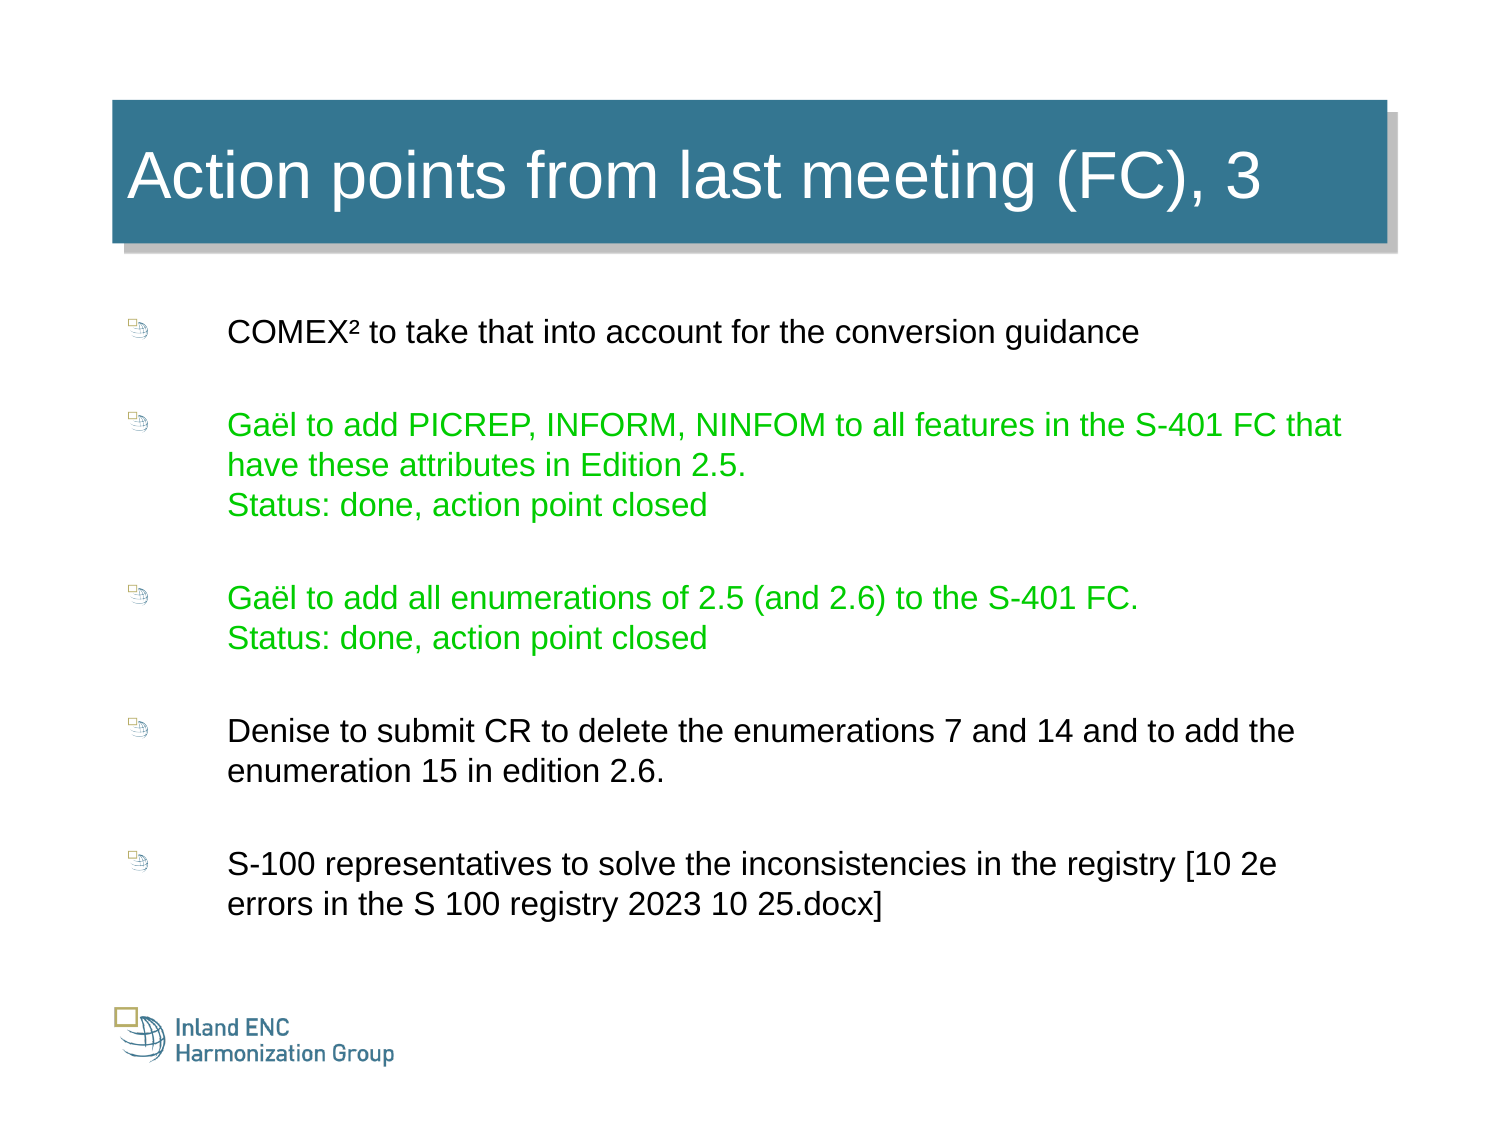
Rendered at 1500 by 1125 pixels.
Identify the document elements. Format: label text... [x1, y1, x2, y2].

picture [127, 850, 150, 875]
picture [127, 318, 150, 342]
picture [127, 584, 150, 608]
text_box COMEX² to take that into account for the conversion guidance Gaël to add PICREP, INFORM, NINFOM to all features in the S-401 FC that have these attributes in Edition 2.5. Status: done, action point closed Gaël to add all enumerations of 2.5 (and 2.6) to the S-401 FC. Status: done, action point closed Denise to submit CR to delete the enumerations 7 and 14 and to add the enumeration 15 in edition 2.6. S-100 representatives to solve the inconsistencies in the registry [10 2e errors in the S 100 registry 2023 10 25.docx] [112, 302, 1388, 950]
picture [127, 717, 150, 741]
picture [127, 411, 150, 435]
text_box Action points from last meeting (FC), 3 [112, 99, 1388, 244]
picture [112, 1005, 396, 1068]
